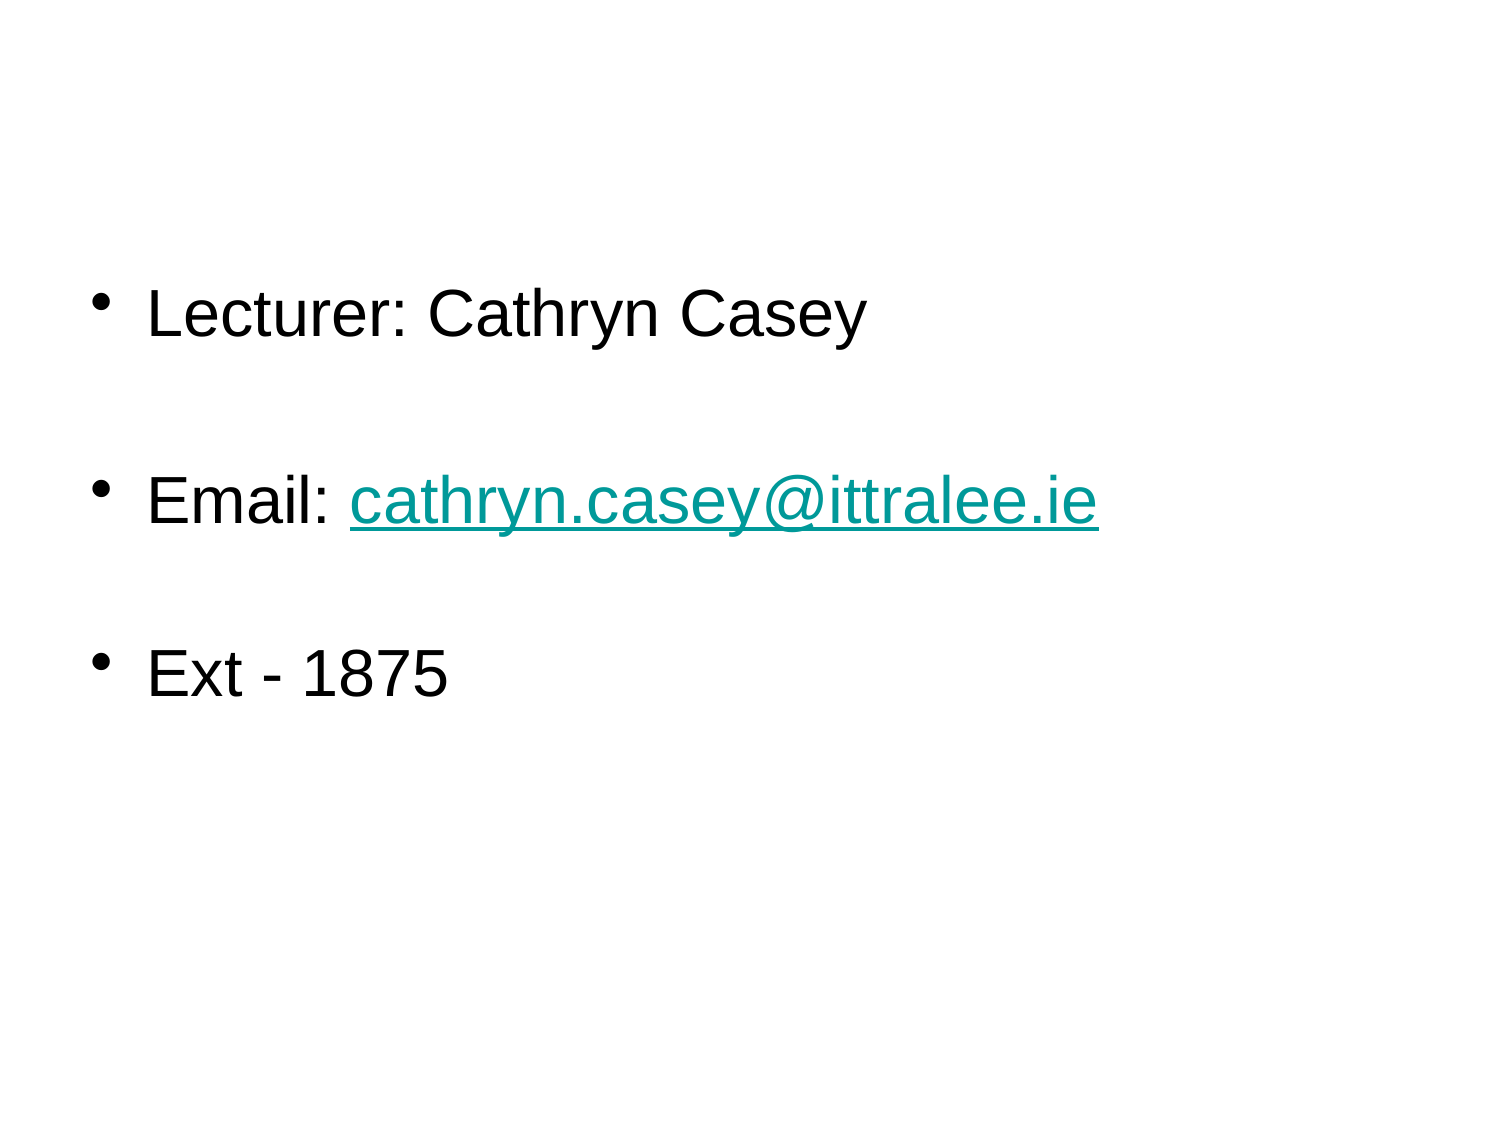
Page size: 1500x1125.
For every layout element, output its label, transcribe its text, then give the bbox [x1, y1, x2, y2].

list Lecturer: Cathryn Casey Email: cathryn.casey@ittralee.ie Ext - 1875 [75, 262, 1425, 1005]
